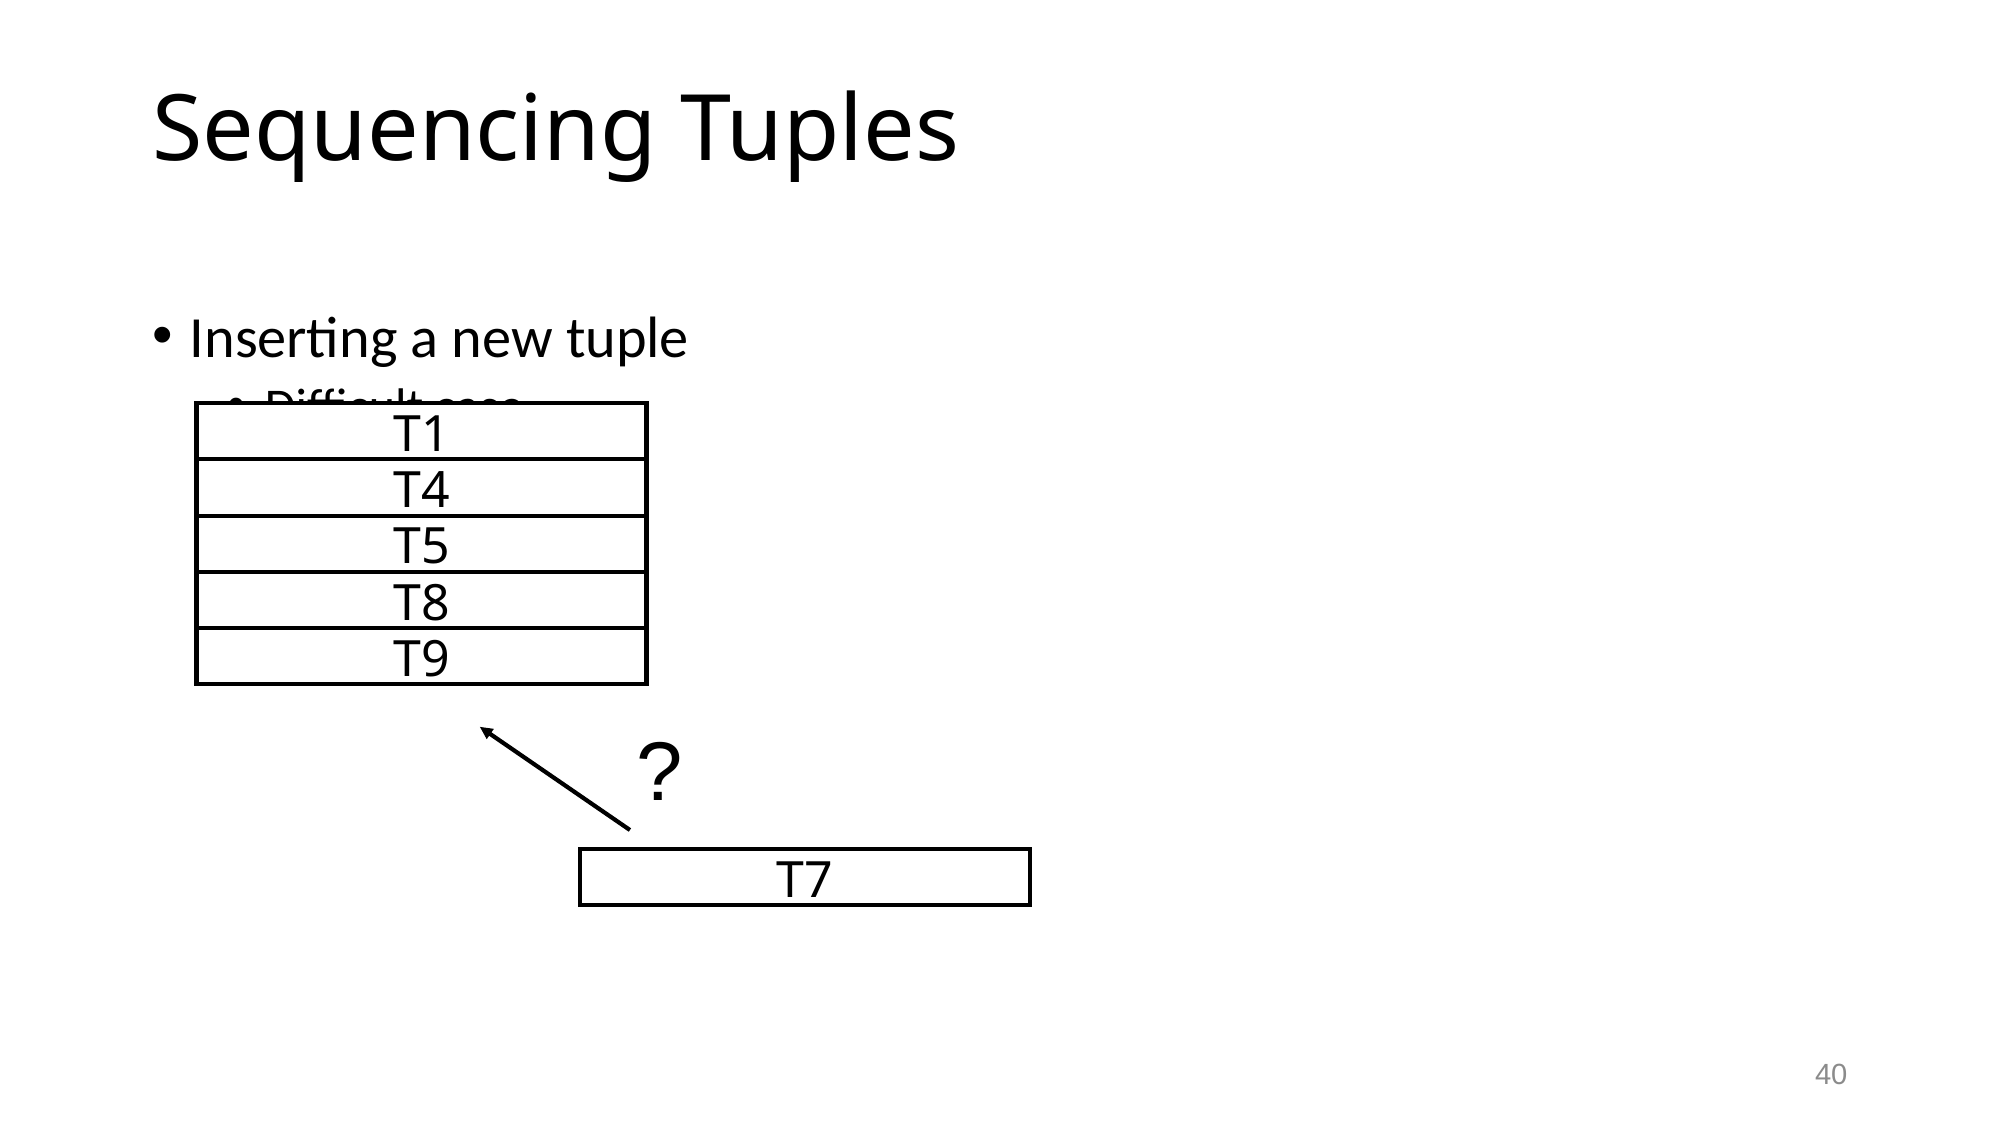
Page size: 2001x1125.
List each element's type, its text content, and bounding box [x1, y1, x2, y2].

text_box T7 [579, 848, 1030, 906]
text_box T1 [196, 403, 647, 459]
list Inserting a new tuple Difficult case [137, 299, 1863, 1014]
title Sequencing Tuples [137, 48, 1863, 214]
text_box [479, 726, 621, 824]
text_box T8 [196, 571, 647, 628]
text_box T9 [196, 628, 647, 685]
slide_number 40 [1412, 1042, 1863, 1103]
text_box T5 [196, 515, 647, 571]
text_box ? [621, 710, 698, 825]
text_box T4 [196, 459, 647, 515]
